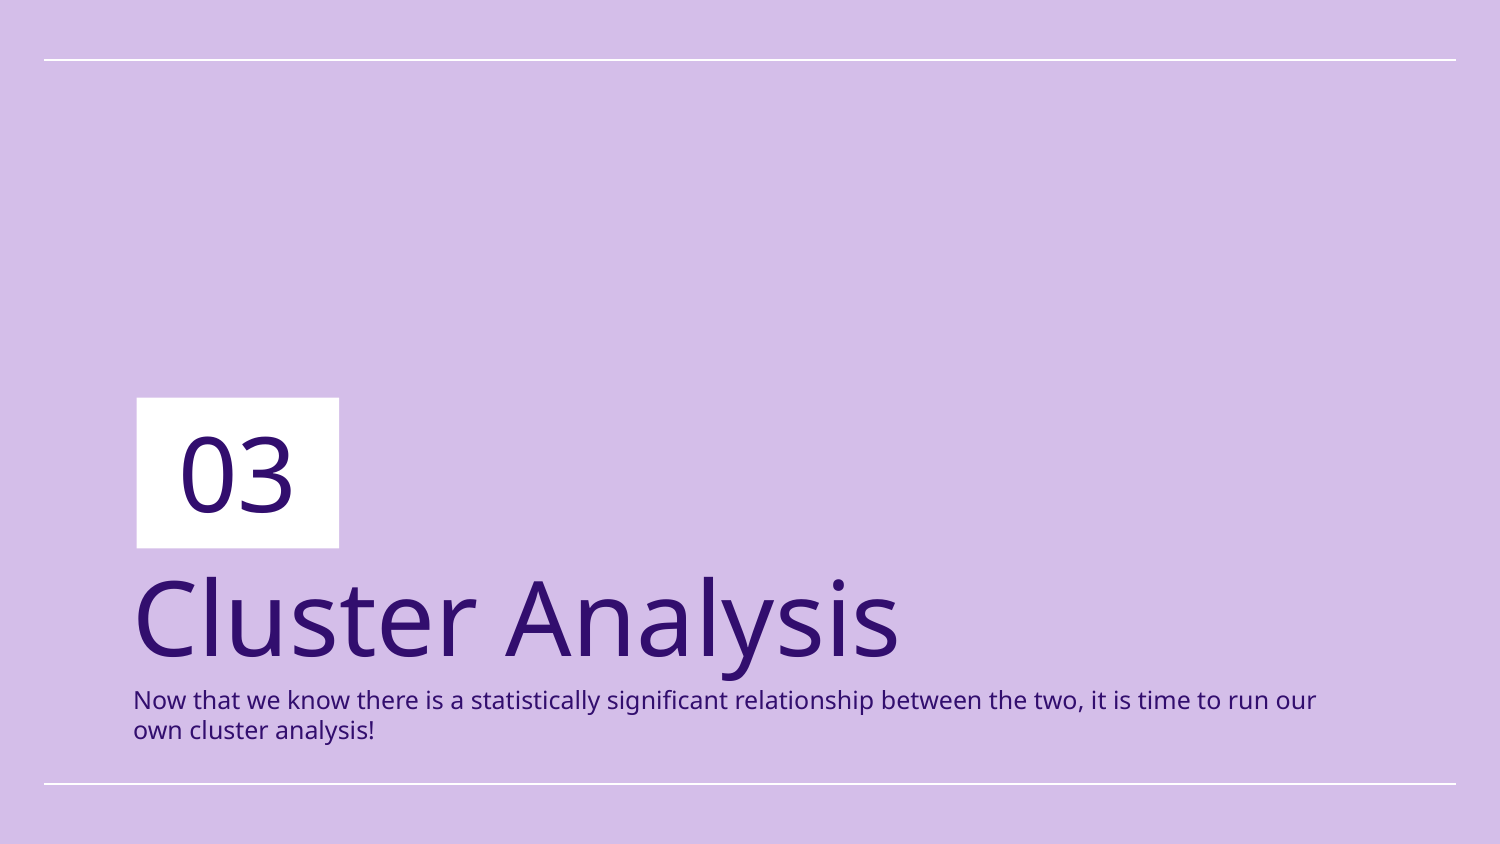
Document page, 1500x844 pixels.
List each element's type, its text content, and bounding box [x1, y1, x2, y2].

list Now that we know there is a statistically significant relationship between the two, it is time to run our own cluster analysis! [118, 675, 1382, 755]
title Cluster Analysis [116, 537, 1036, 676]
title 03 [136, 397, 340, 549]
